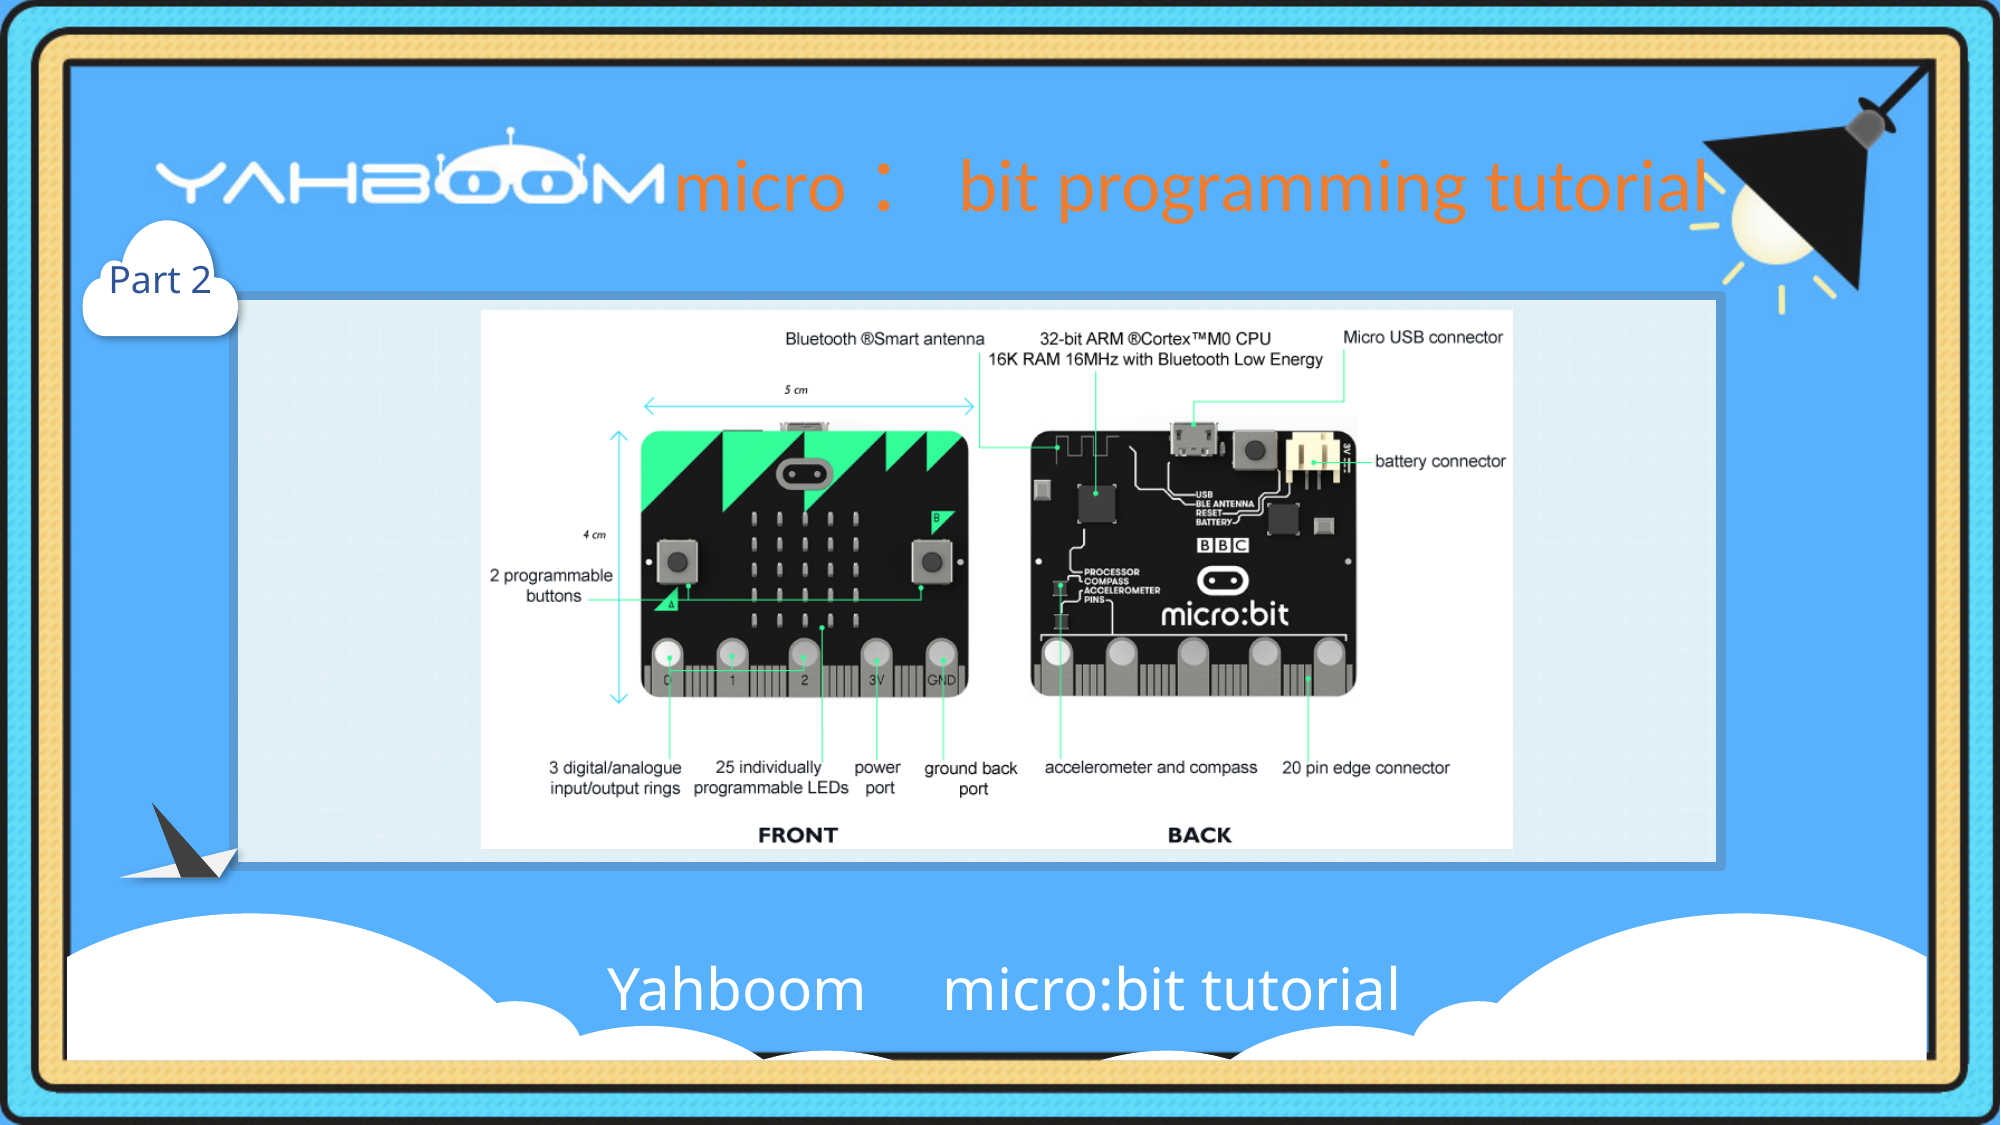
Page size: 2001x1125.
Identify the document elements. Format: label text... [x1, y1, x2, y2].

text_box Yahboom micro:bit tutorial [66, 912, 894, 1062]
picture [237, 300, 1717, 863]
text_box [118, 802, 238, 878]
title micro：bit programming tutorial [442, 85, 1943, 236]
text_box Yahboom micro:bit tutorial [1100, 912, 1928, 1062]
text_box Part 2 [81, 219, 239, 338]
